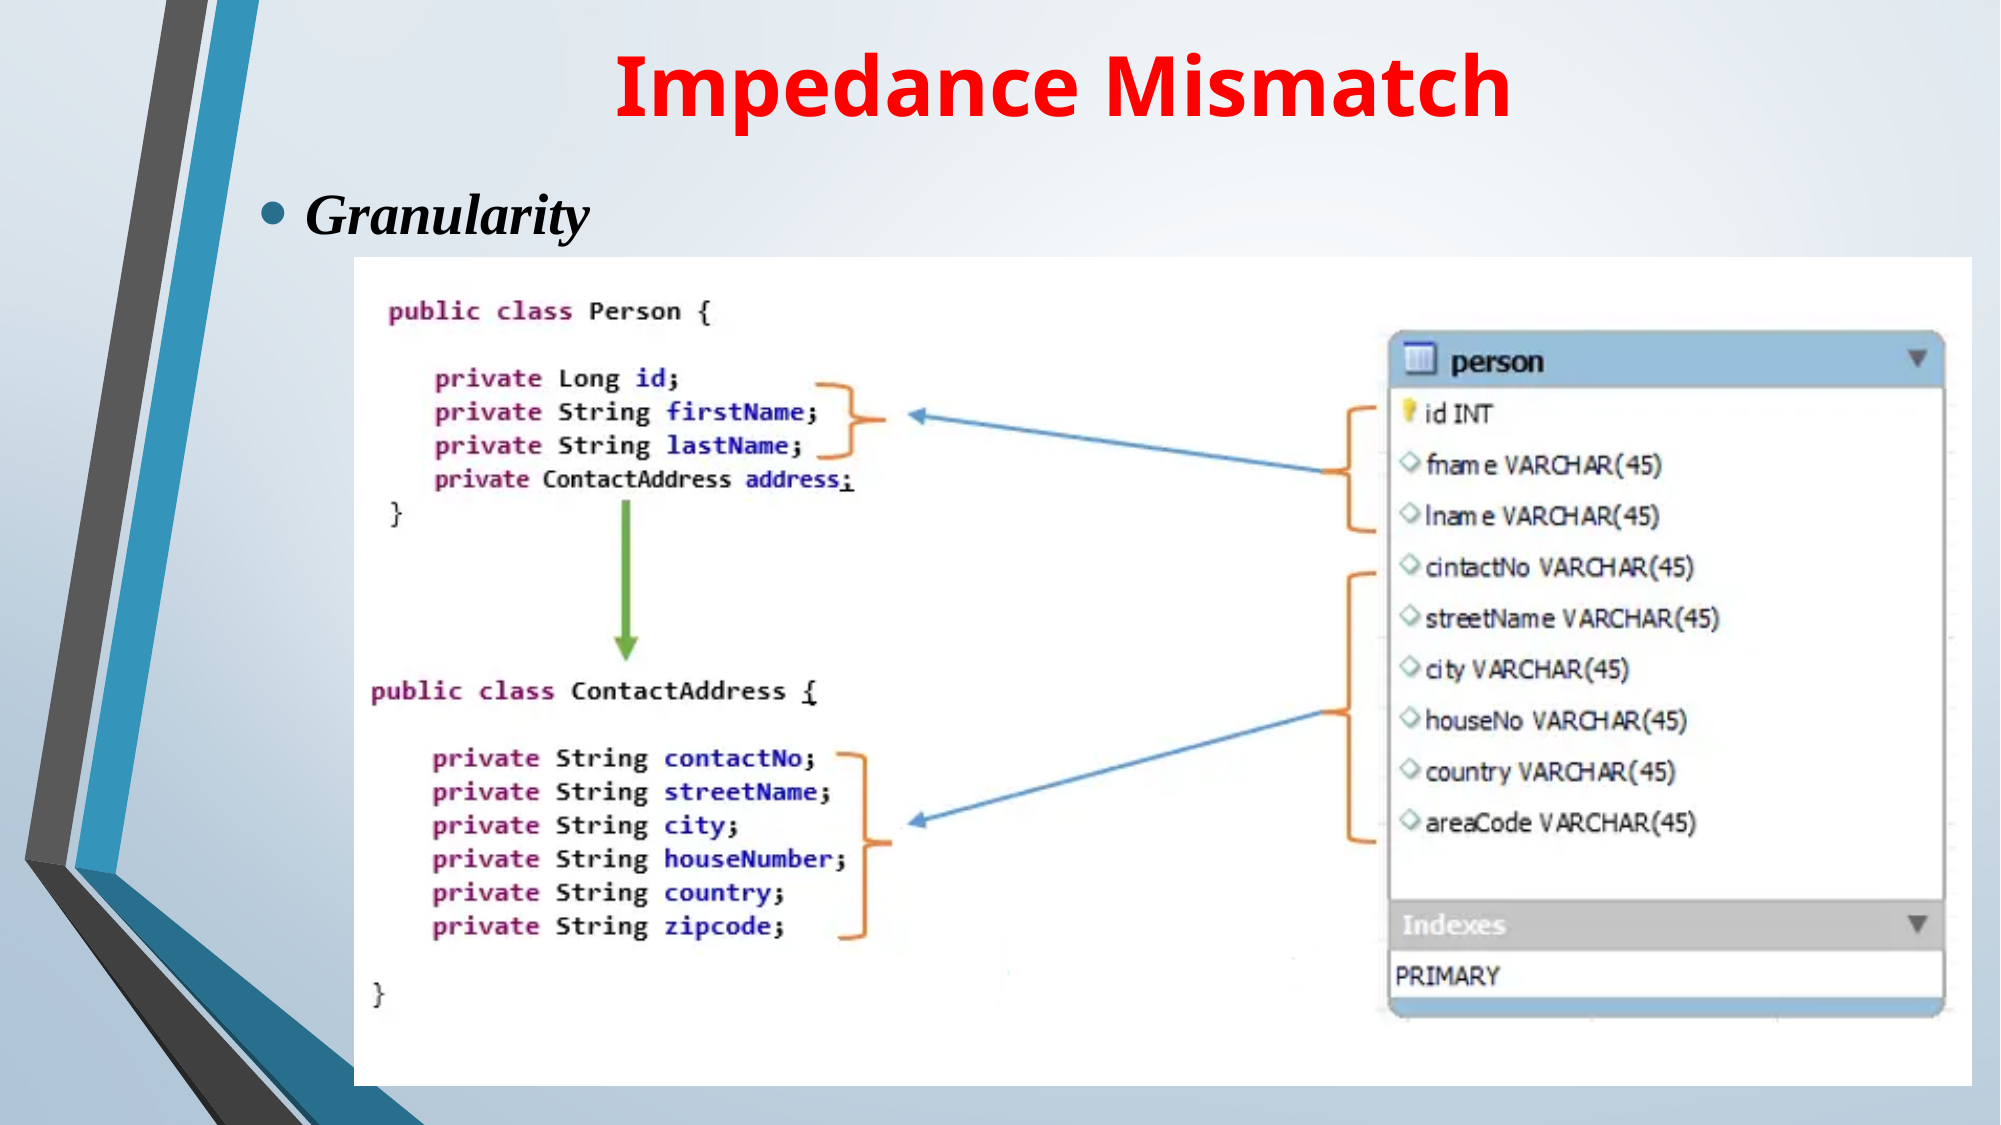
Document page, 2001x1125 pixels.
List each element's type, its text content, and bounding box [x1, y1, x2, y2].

title Impedance Mismatch [243, 22, 1887, 144]
list Granularity [243, 169, 1887, 1080]
picture [354, 257, 1972, 1087]
